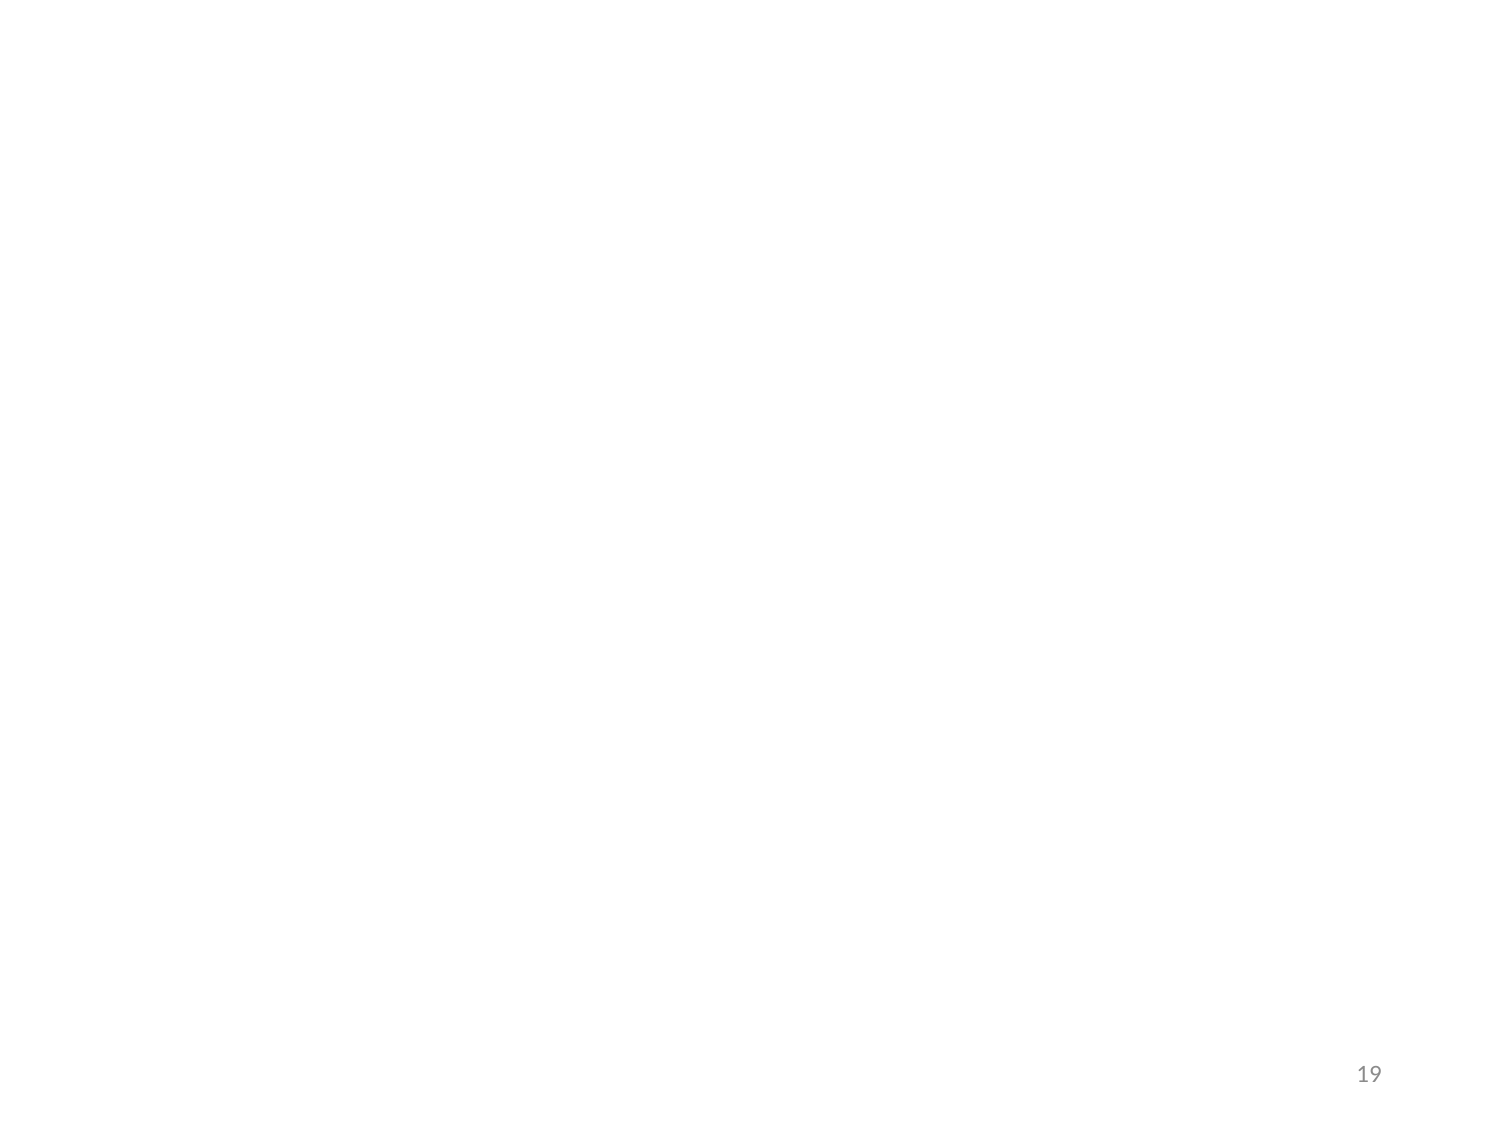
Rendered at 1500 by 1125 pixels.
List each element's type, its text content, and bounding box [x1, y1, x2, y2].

slide_number 19 [1059, 1042, 1397, 1103]
